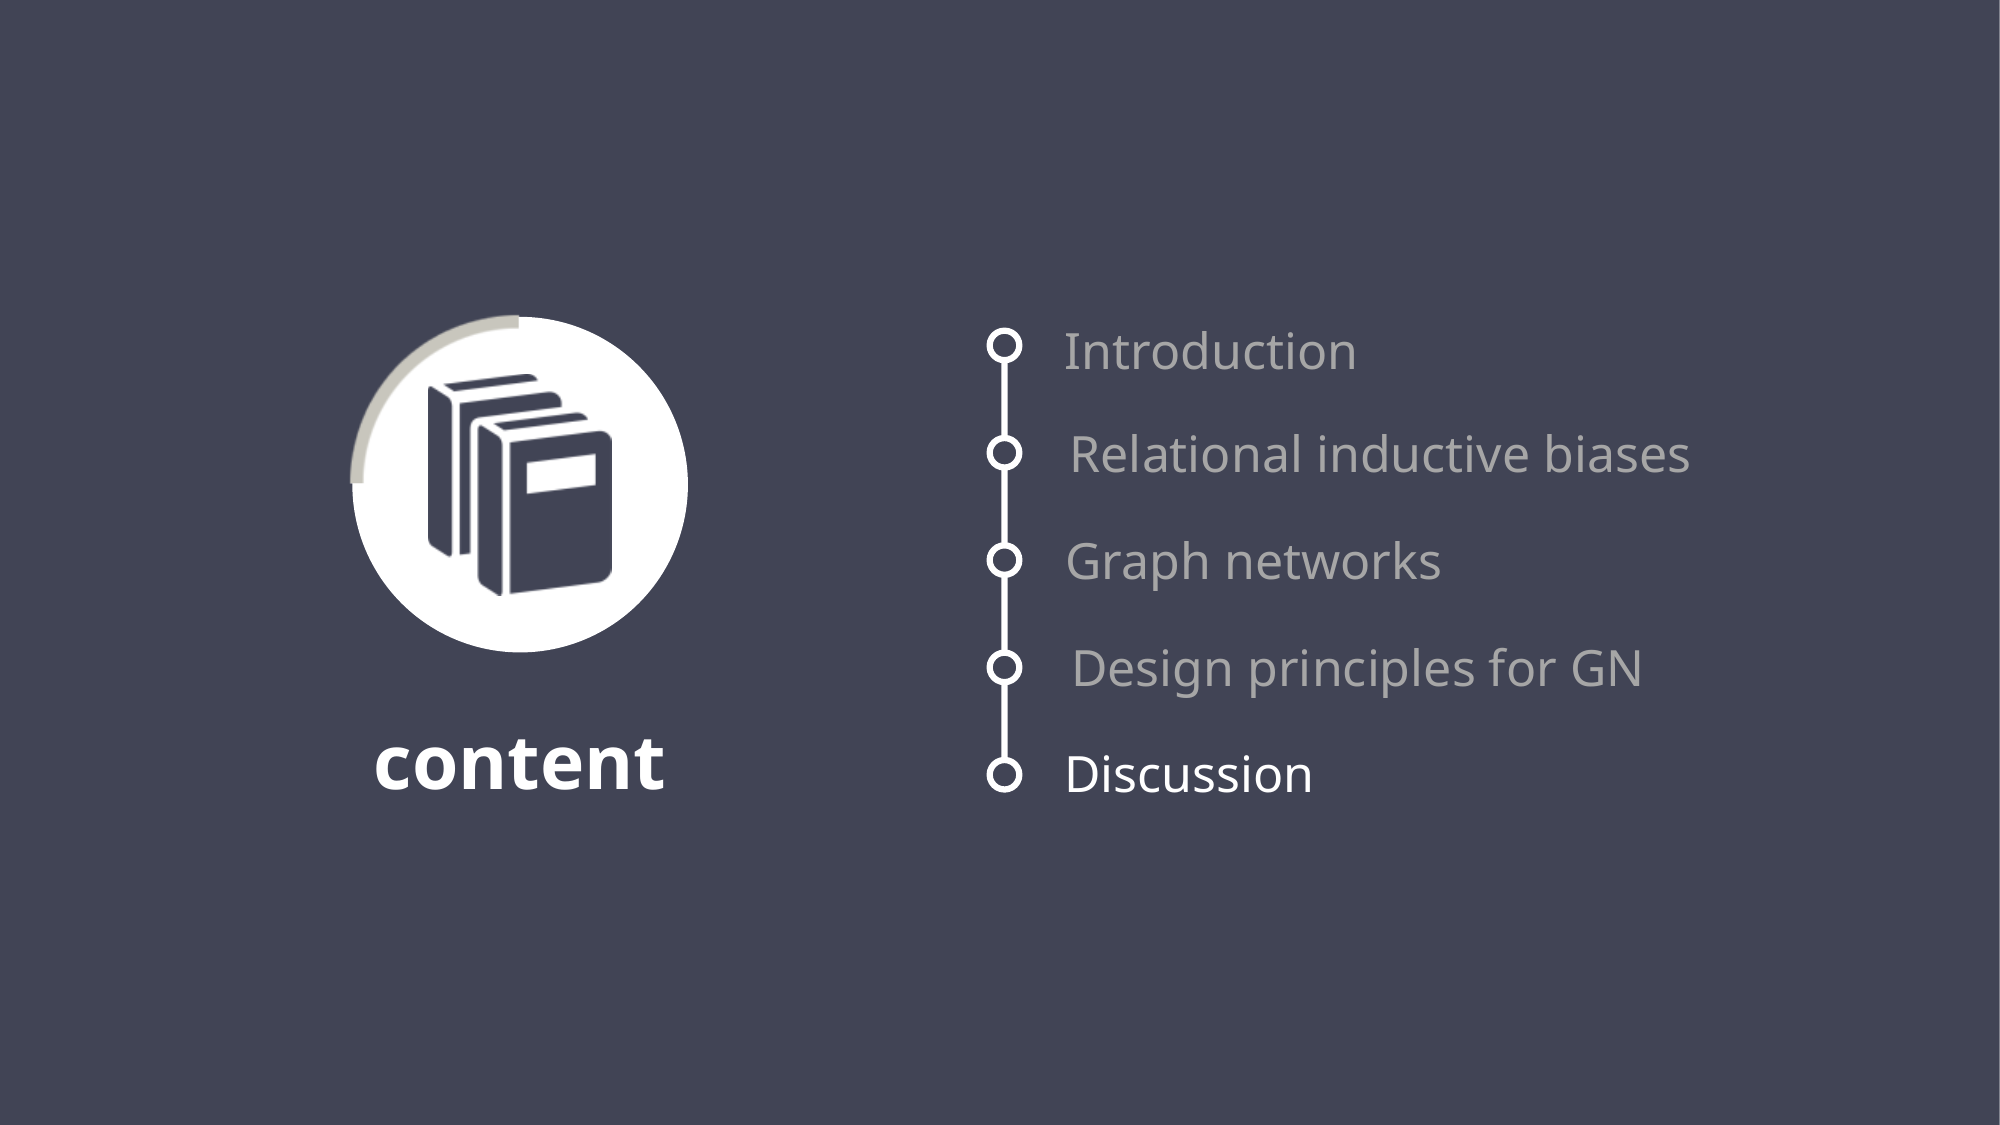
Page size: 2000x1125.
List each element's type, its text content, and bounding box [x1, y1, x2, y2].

text_box Design principles for GN [1056, 629, 1660, 705]
text_box Relational inductive biases [1055, 414, 1707, 490]
text_box Graph networks [1050, 522, 1458, 597]
text_box Introduction [1049, 312, 1374, 388]
text_box Discussion [1049, 734, 1330, 810]
picture [349, 314, 691, 656]
text_box content [358, 706, 682, 812]
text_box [989, 330, 1020, 790]
